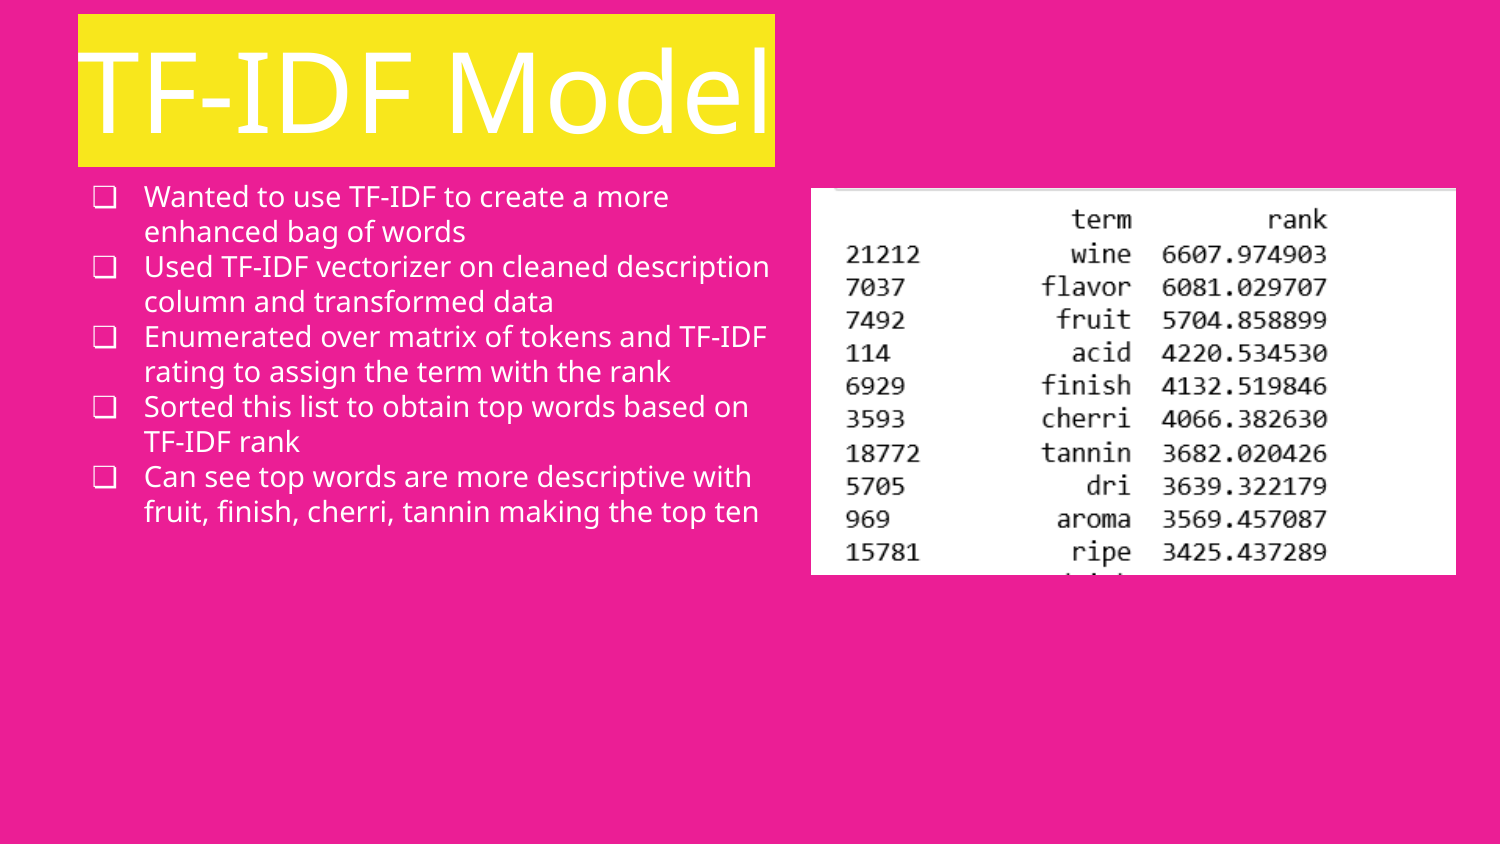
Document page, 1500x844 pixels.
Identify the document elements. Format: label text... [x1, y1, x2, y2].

picture [811, 188, 1456, 575]
title TF-IDF Model [62, 24, 1272, 154]
text_box Wanted to use TF-IDF to create a more enhanced bag of words Used TF-IDF vectorizer on cleaned description column and transformed data Enumerated over matrix of tokens and TF-IDF rating to assign the term with the rank Sorted this list to obtain top words based on TF-IDF rank Can see top words are more descriptive with fruit, finish, cherri, tannin making the top ten [53, 163, 798, 642]
